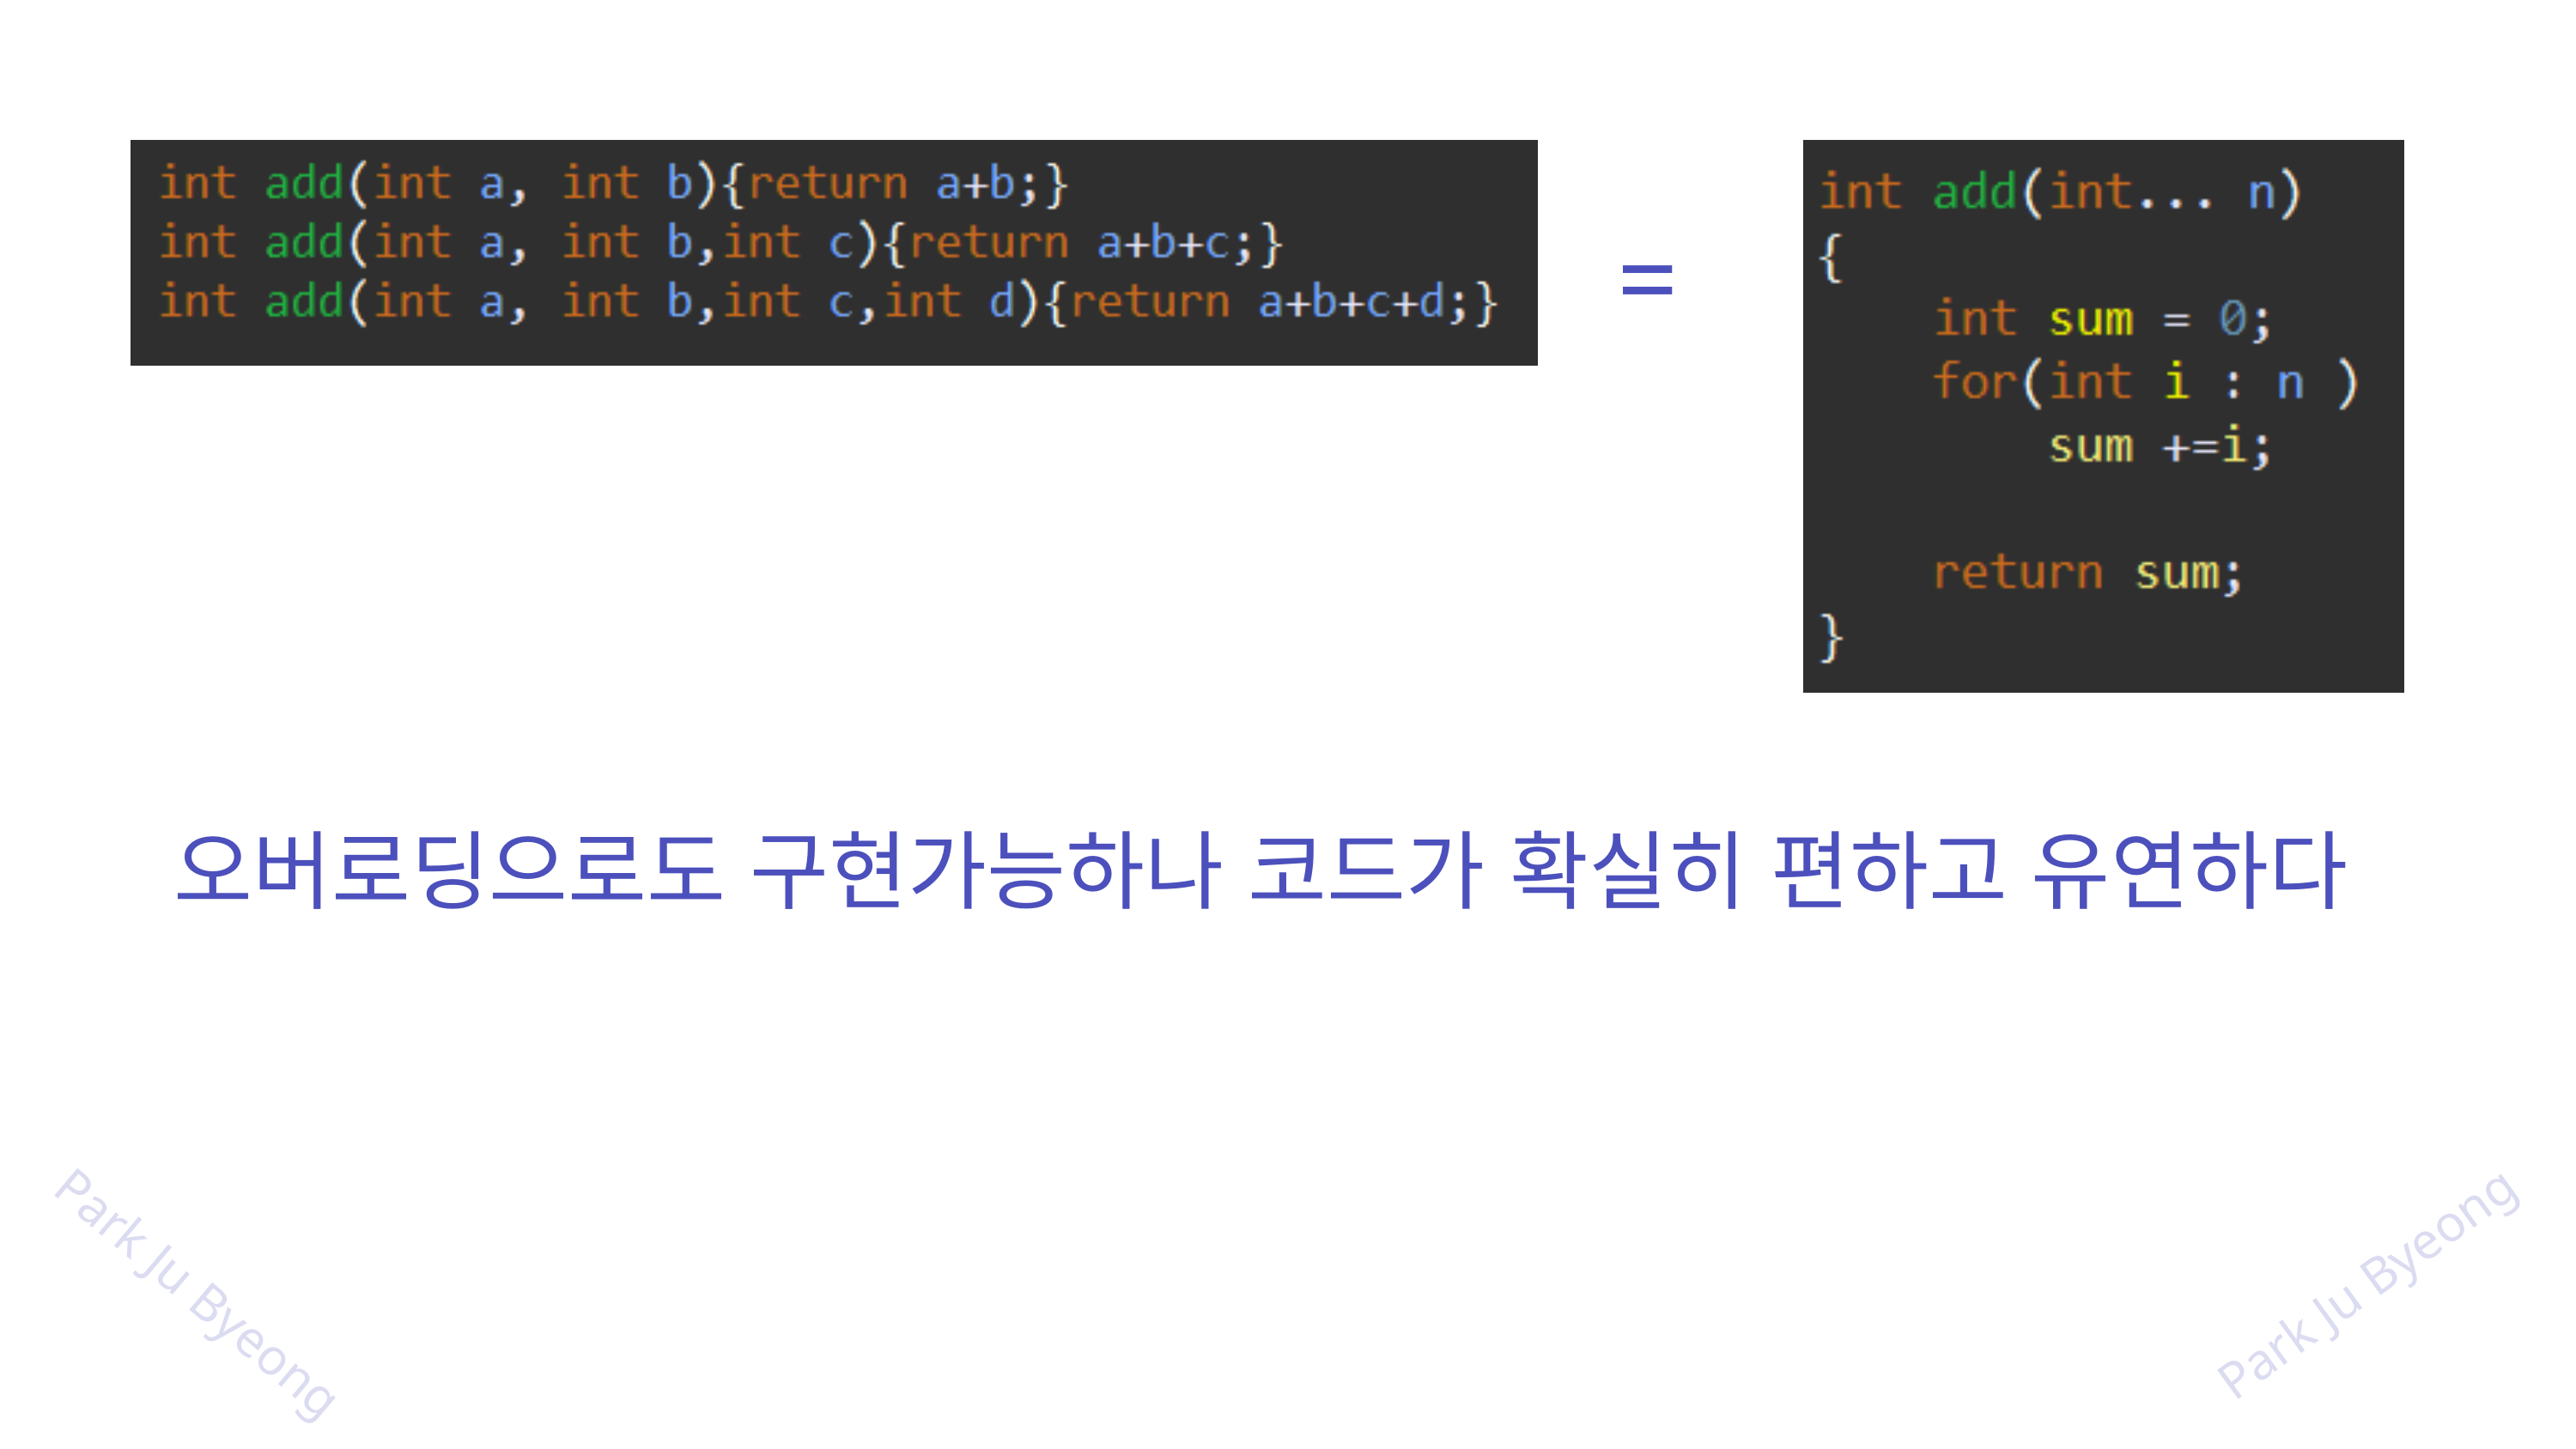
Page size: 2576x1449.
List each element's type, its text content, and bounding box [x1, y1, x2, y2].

picture [131, 139, 1538, 366]
text_box 오버로딩으로도 구현가능하나 코드가 확실히 편하고 유연하다 [161, 809, 2480, 926]
picture [1802, 139, 2405, 693]
text_box = [1604, 204, 1763, 346]
